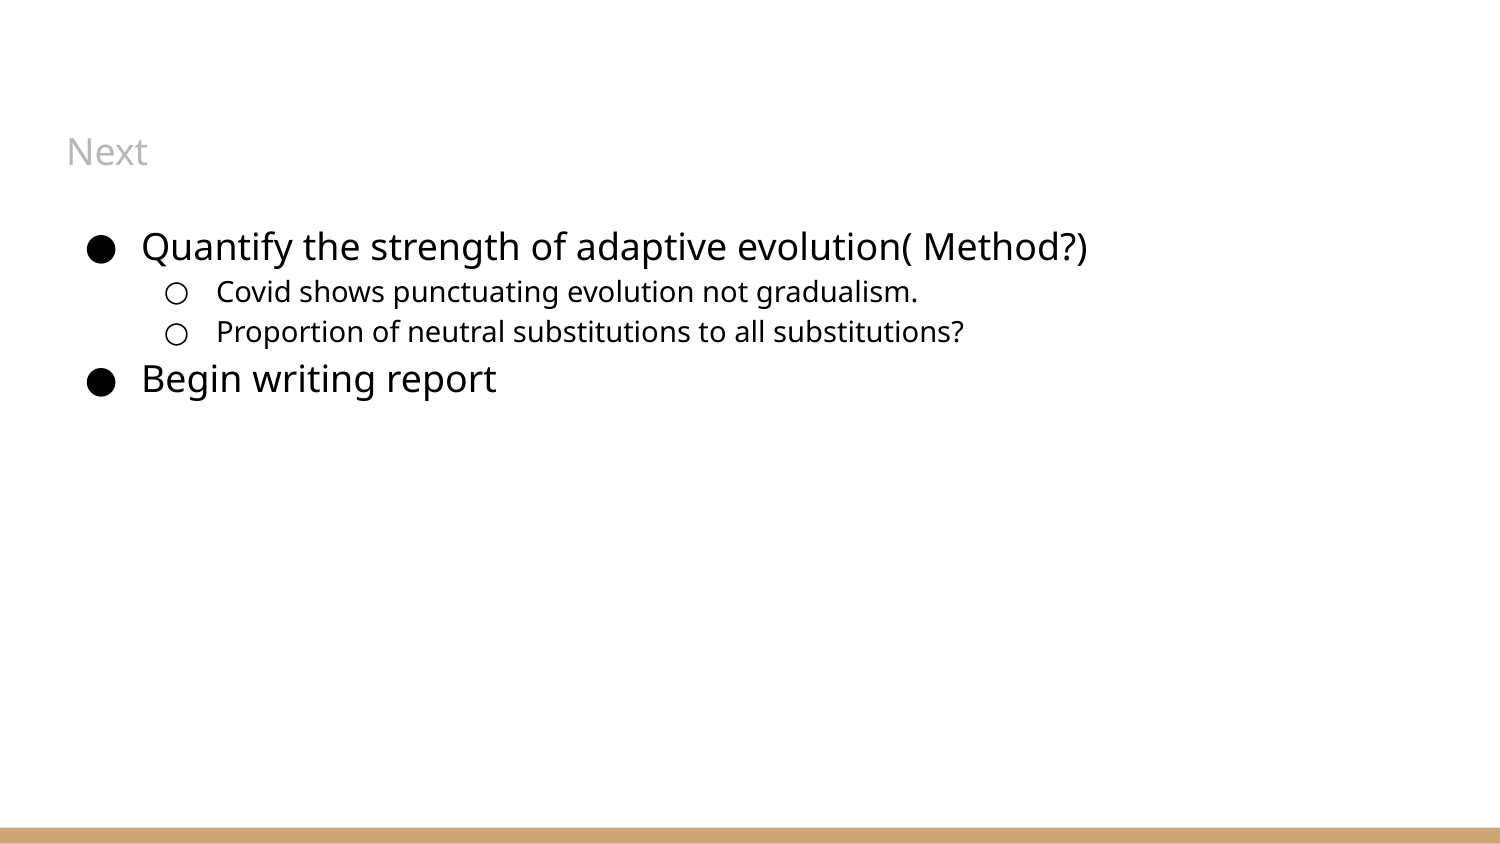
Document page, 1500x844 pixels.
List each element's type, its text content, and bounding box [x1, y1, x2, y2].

title Next [51, 51, 1449, 189]
list Quantify the strength of adaptive evolution( Method?) Covid shows punctuating evolution not gradualism. Proportion of neutral substitutions to all substitutions? Begin writing report [51, 200, 1449, 752]
